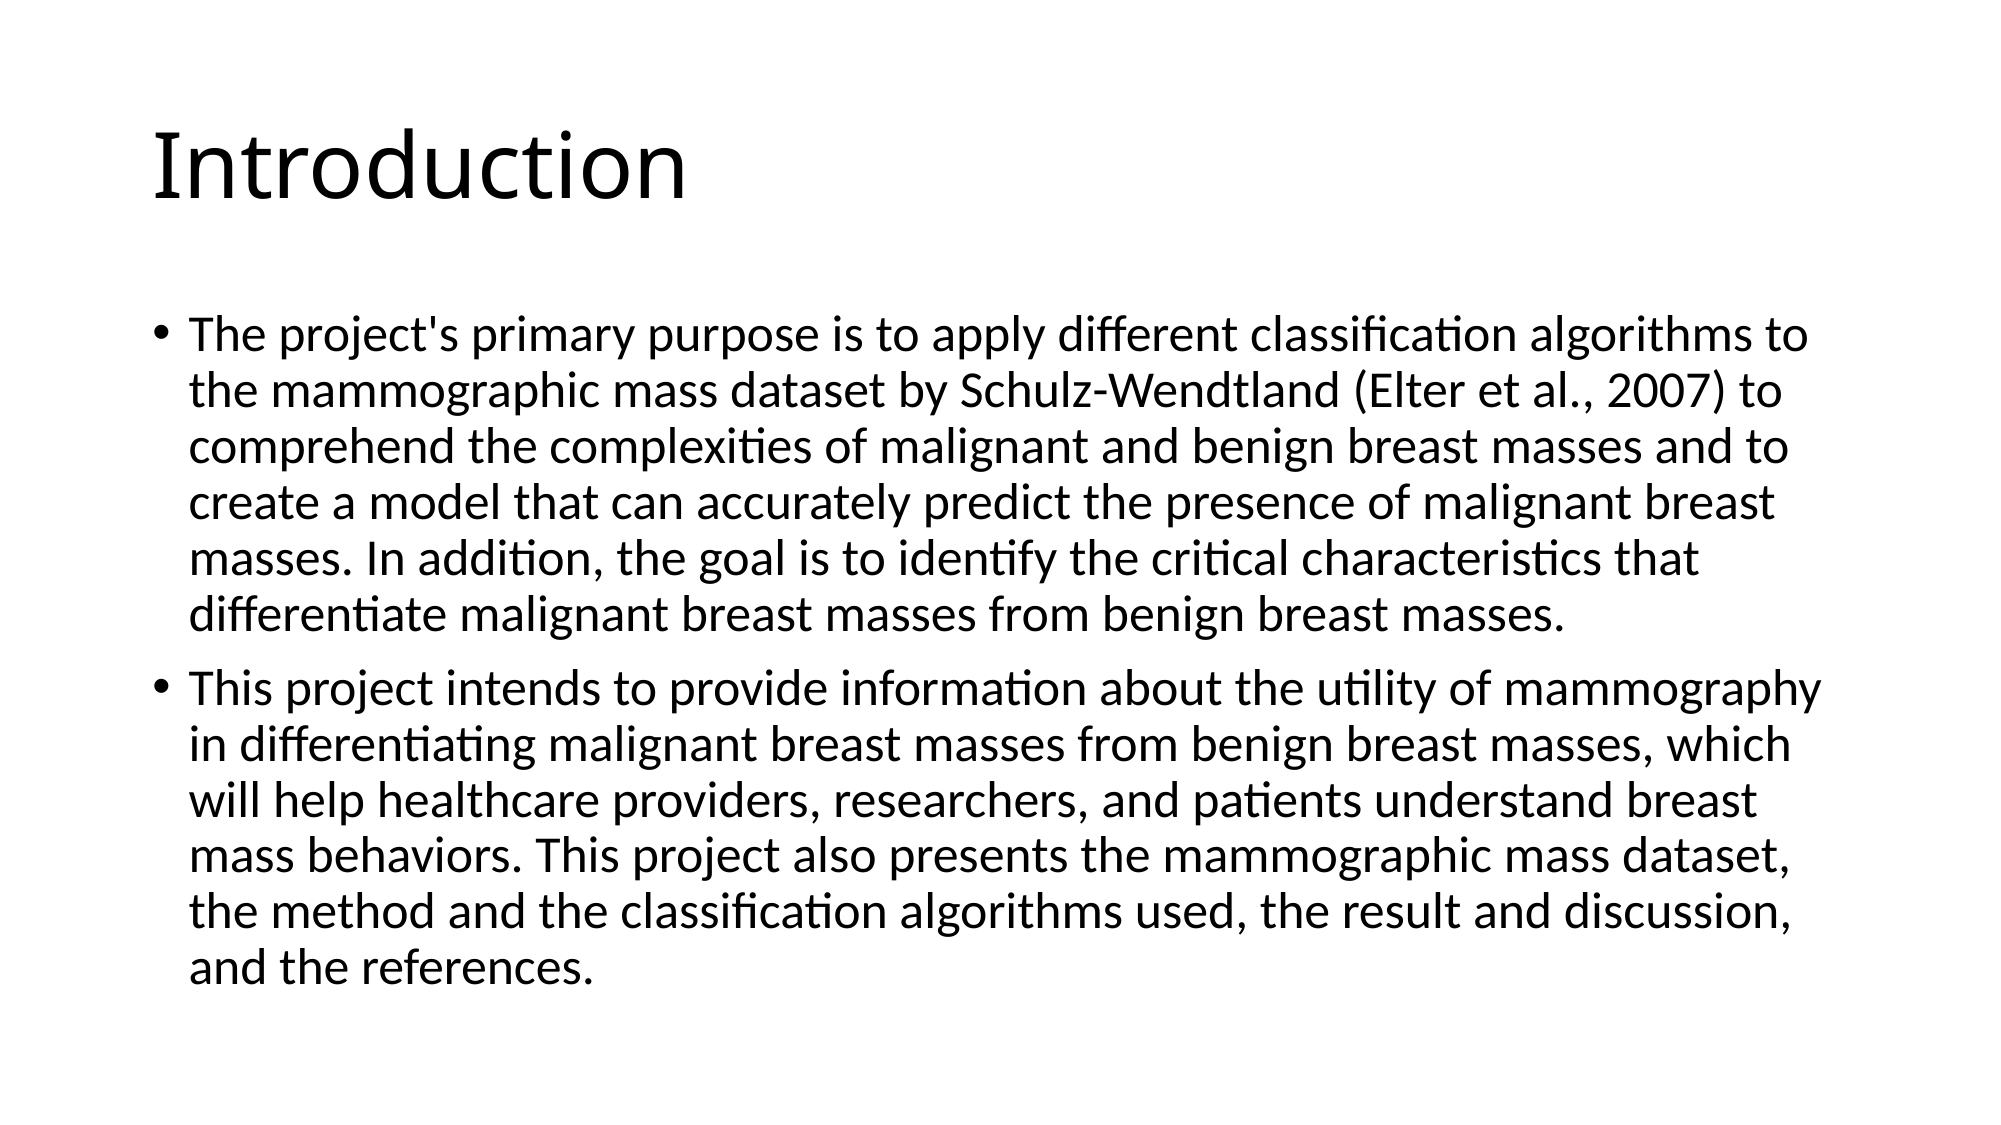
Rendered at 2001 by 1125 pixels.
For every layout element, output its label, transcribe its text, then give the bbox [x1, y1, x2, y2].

title Introduction [137, 59, 1863, 278]
list The project's primary purpose is to apply different classification algorithms to the mammographic mass dataset by Schulz-Wendtland (Elter et al., 2007) to comprehend the complexities of malignant and benign breast masses and to create a model that can accurately predict the presence of malignant breast masses. In addition, the goal is to identify the critical characteristics that differentiate malignant breast masses from benign breast masses. This project intends to provide information about the utility of mammography in differentiating malignant breast masses from benign breast masses, which will help healthcare providers, researchers, and patients understand breast mass behaviors. This project also presents the mammographic mass dataset, the method and the classification algorithms used, the result and discussion, and the references. [137, 299, 1863, 1014]
